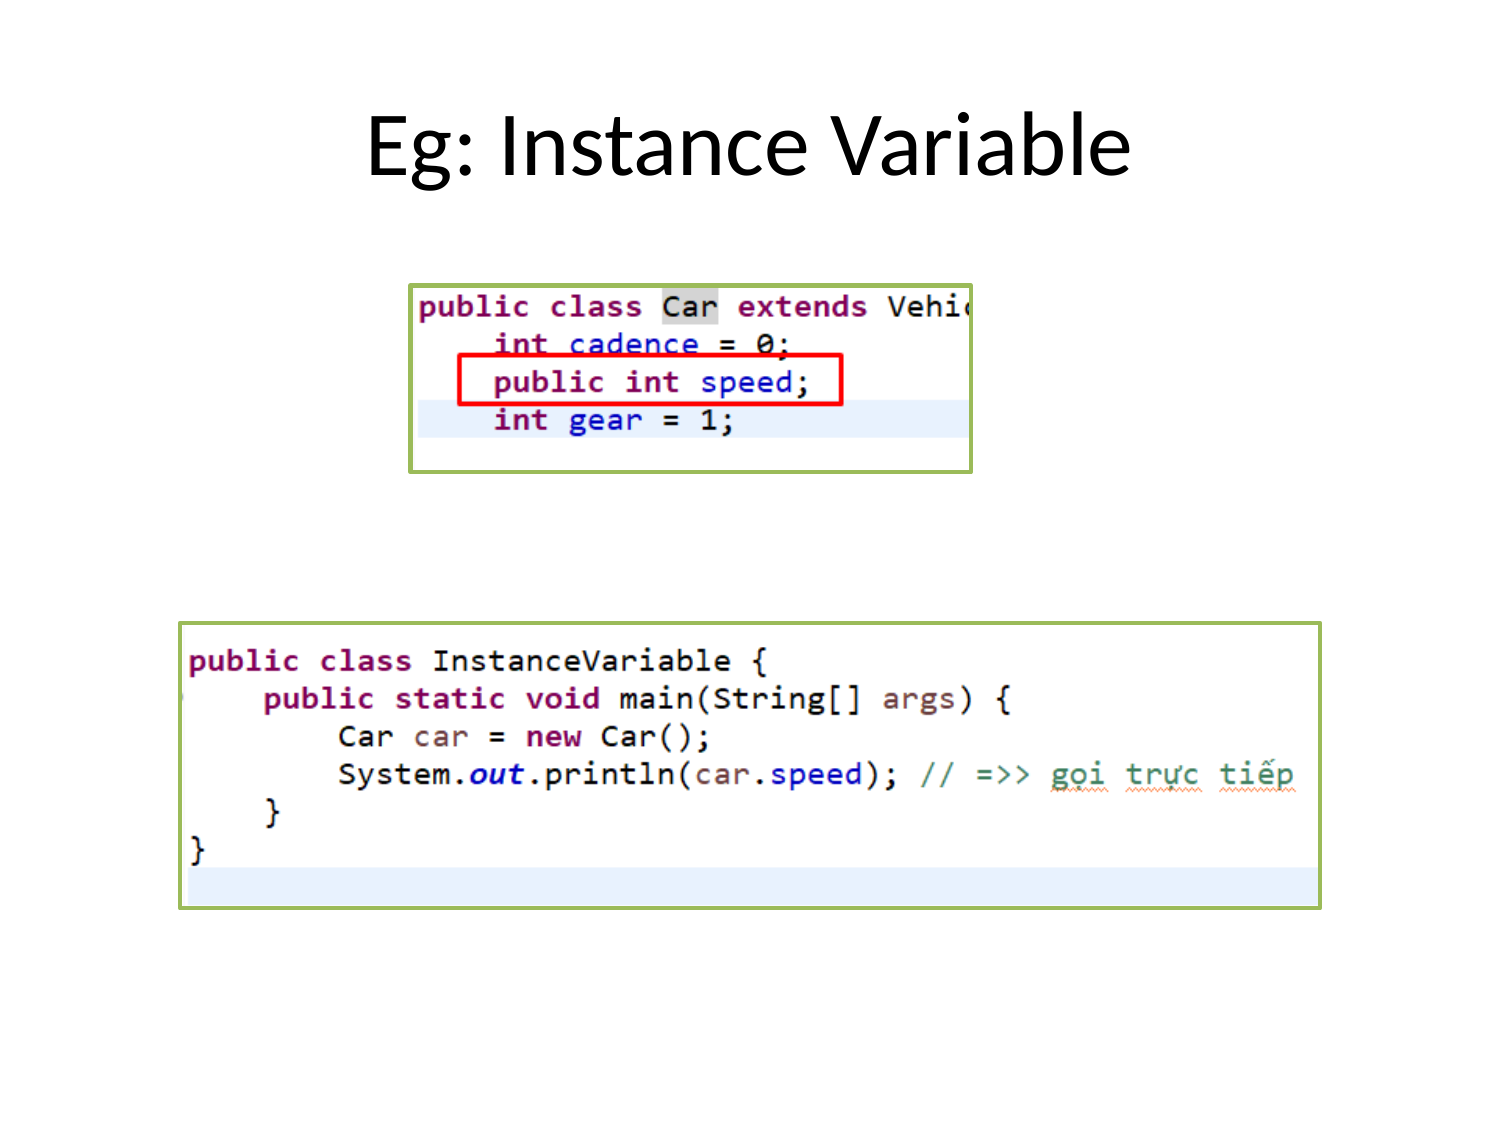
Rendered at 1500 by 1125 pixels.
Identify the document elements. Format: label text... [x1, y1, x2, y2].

title Eg: Instance Variable [75, 45, 1425, 233]
picture [412, 287, 969, 471]
picture [181, 624, 1319, 907]
